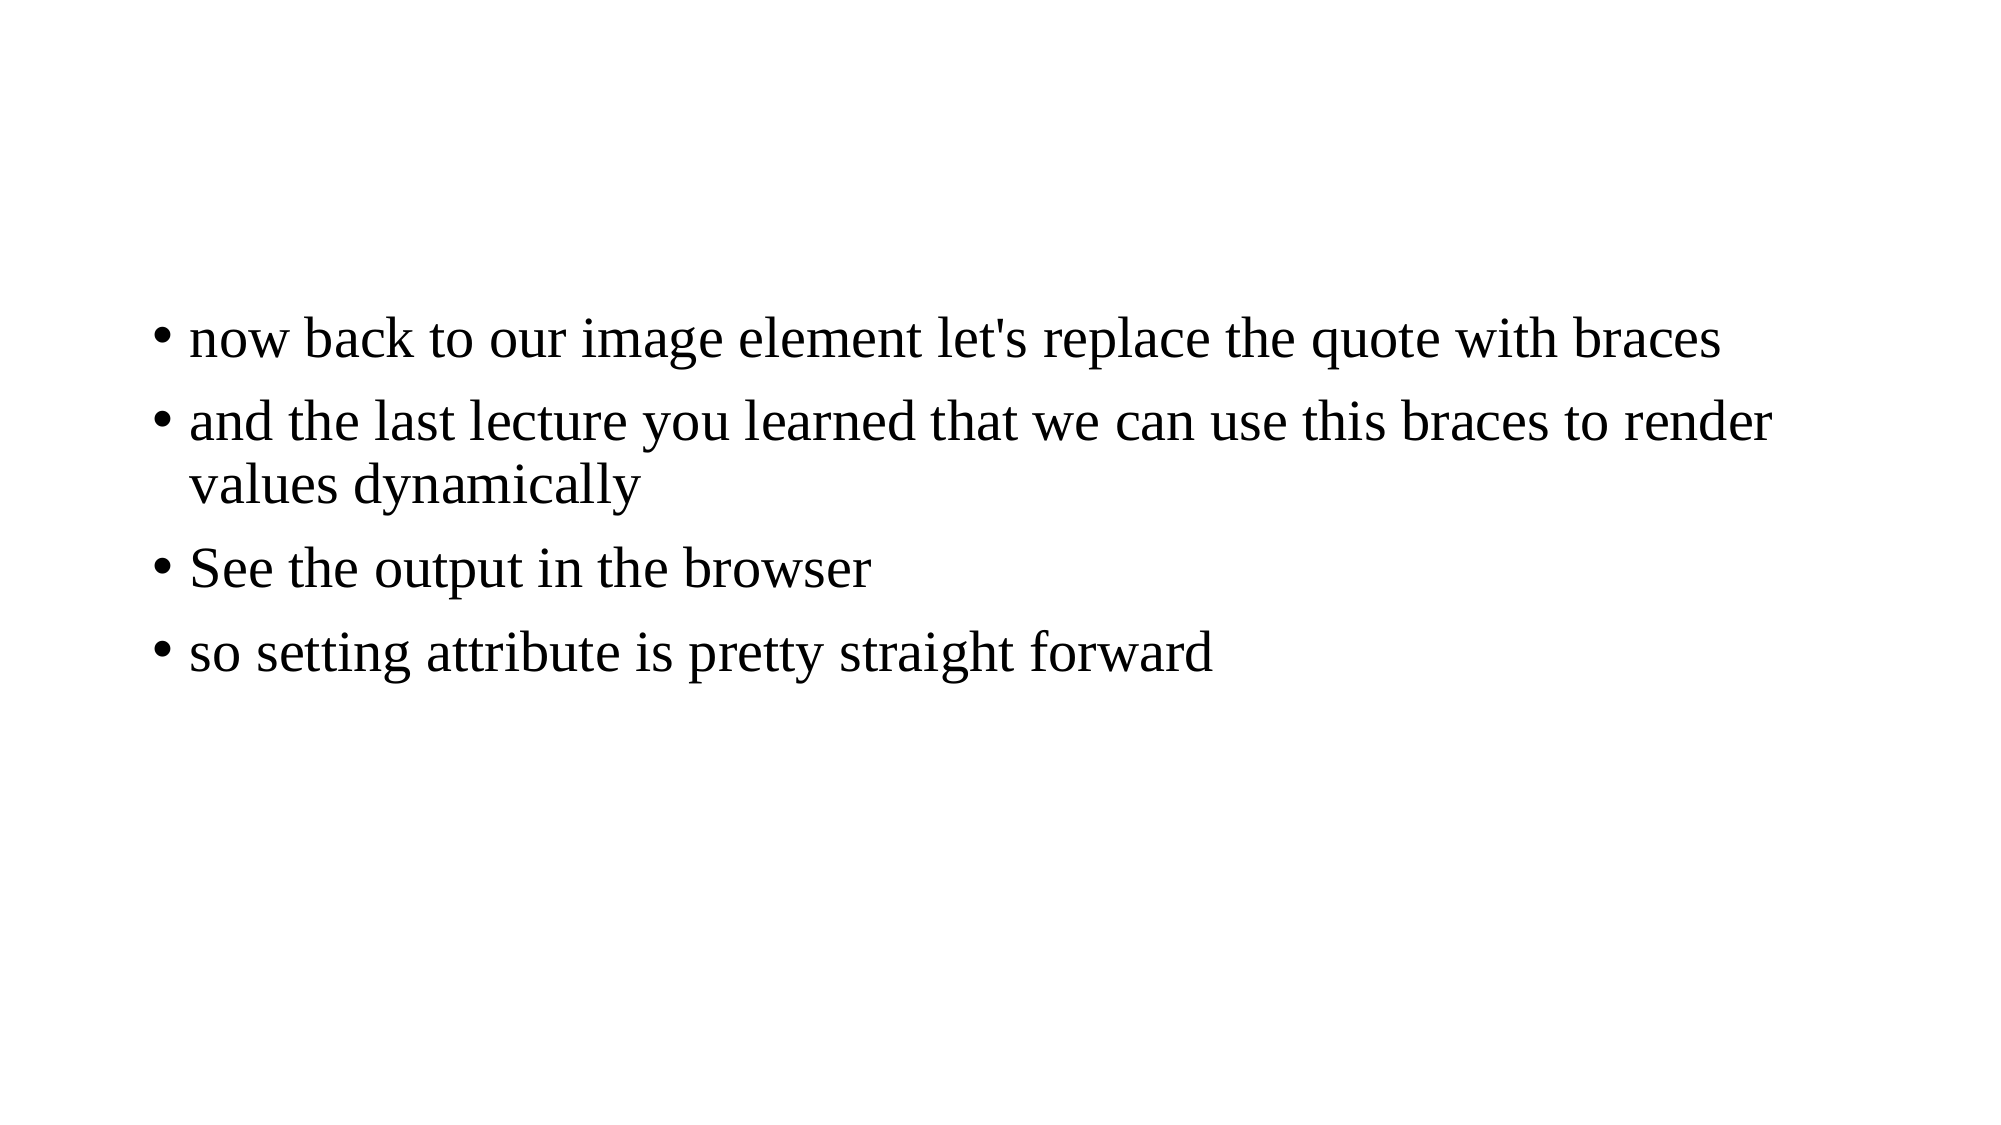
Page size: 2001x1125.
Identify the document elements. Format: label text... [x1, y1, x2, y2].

list now back to our image element let's replace the quote with braces and the last lecture you learned that we can use this braces to render values dynamically See the output in the browser so setting attribute is pretty straight forward [137, 299, 1863, 1014]
